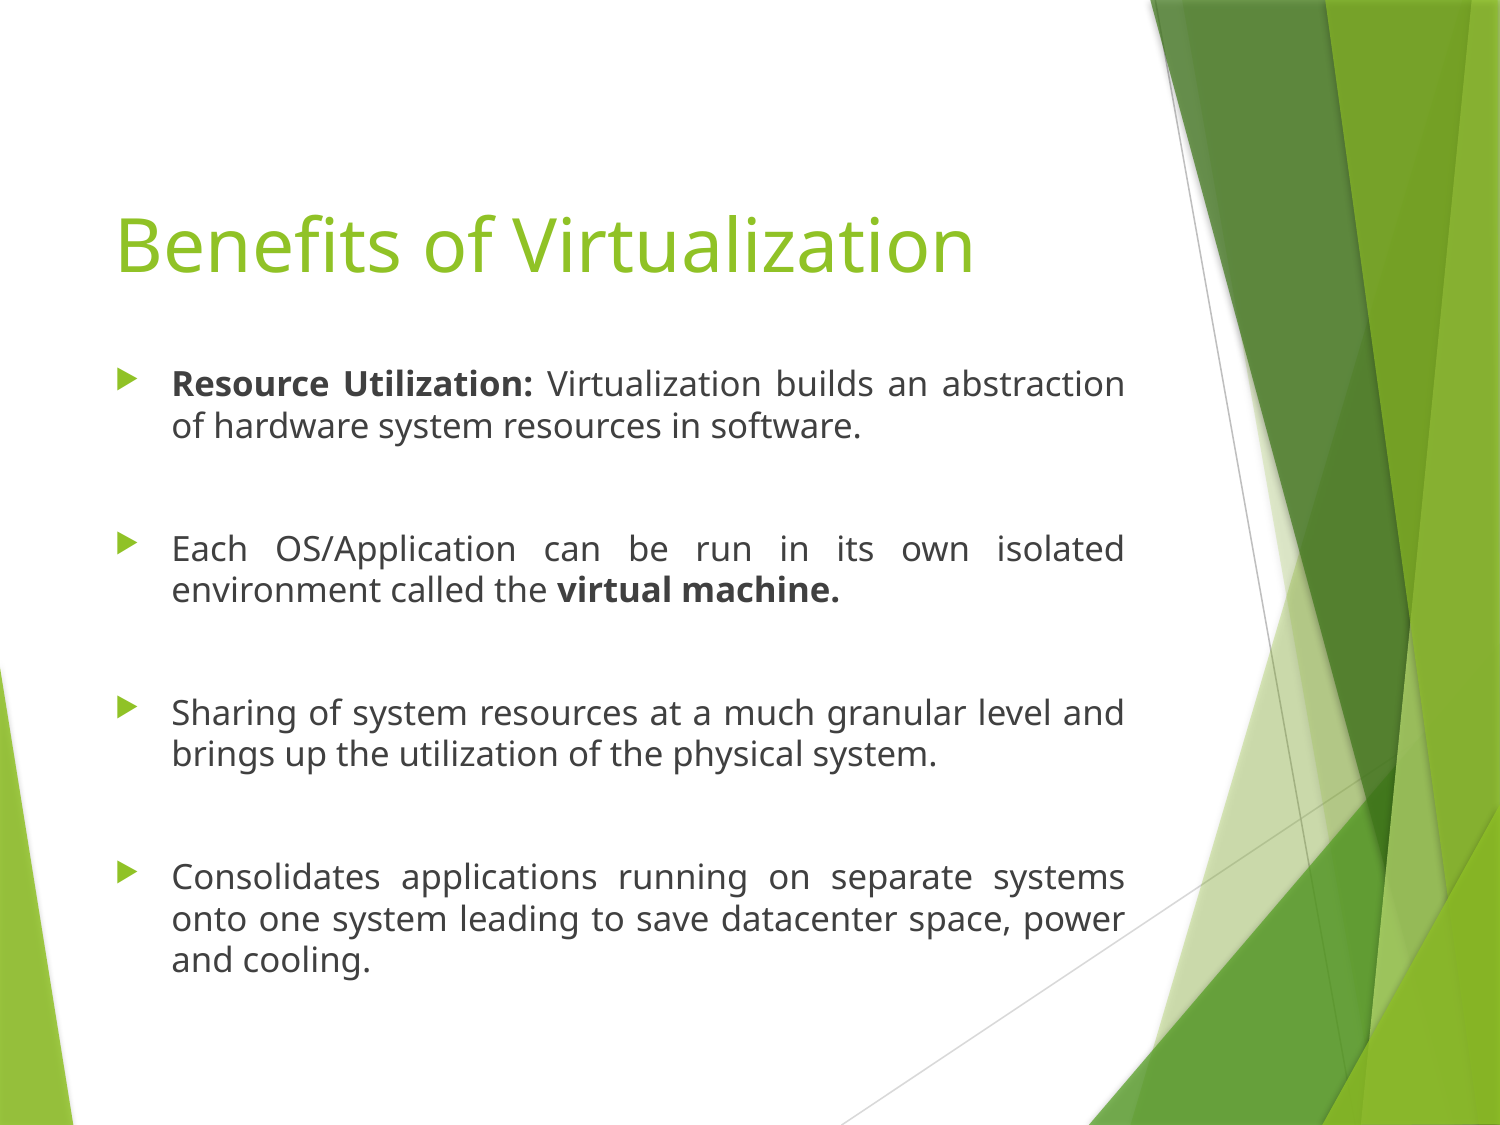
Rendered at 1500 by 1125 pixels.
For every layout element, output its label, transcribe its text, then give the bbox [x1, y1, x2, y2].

title Benefits of Virtualization [99, 99, 1142, 317]
list Resource Utilization: Virtualization builds an abstraction of hardware system resources in software. Each OS/Application can be run in its own isolated environment called the virtual machine. Sharing of system resources at a much granular level and brings up the utilization of the physical system. Consolidates applications running on separate systems onto one system leading to save datacenter space, power and cooling. [99, 354, 1142, 992]
